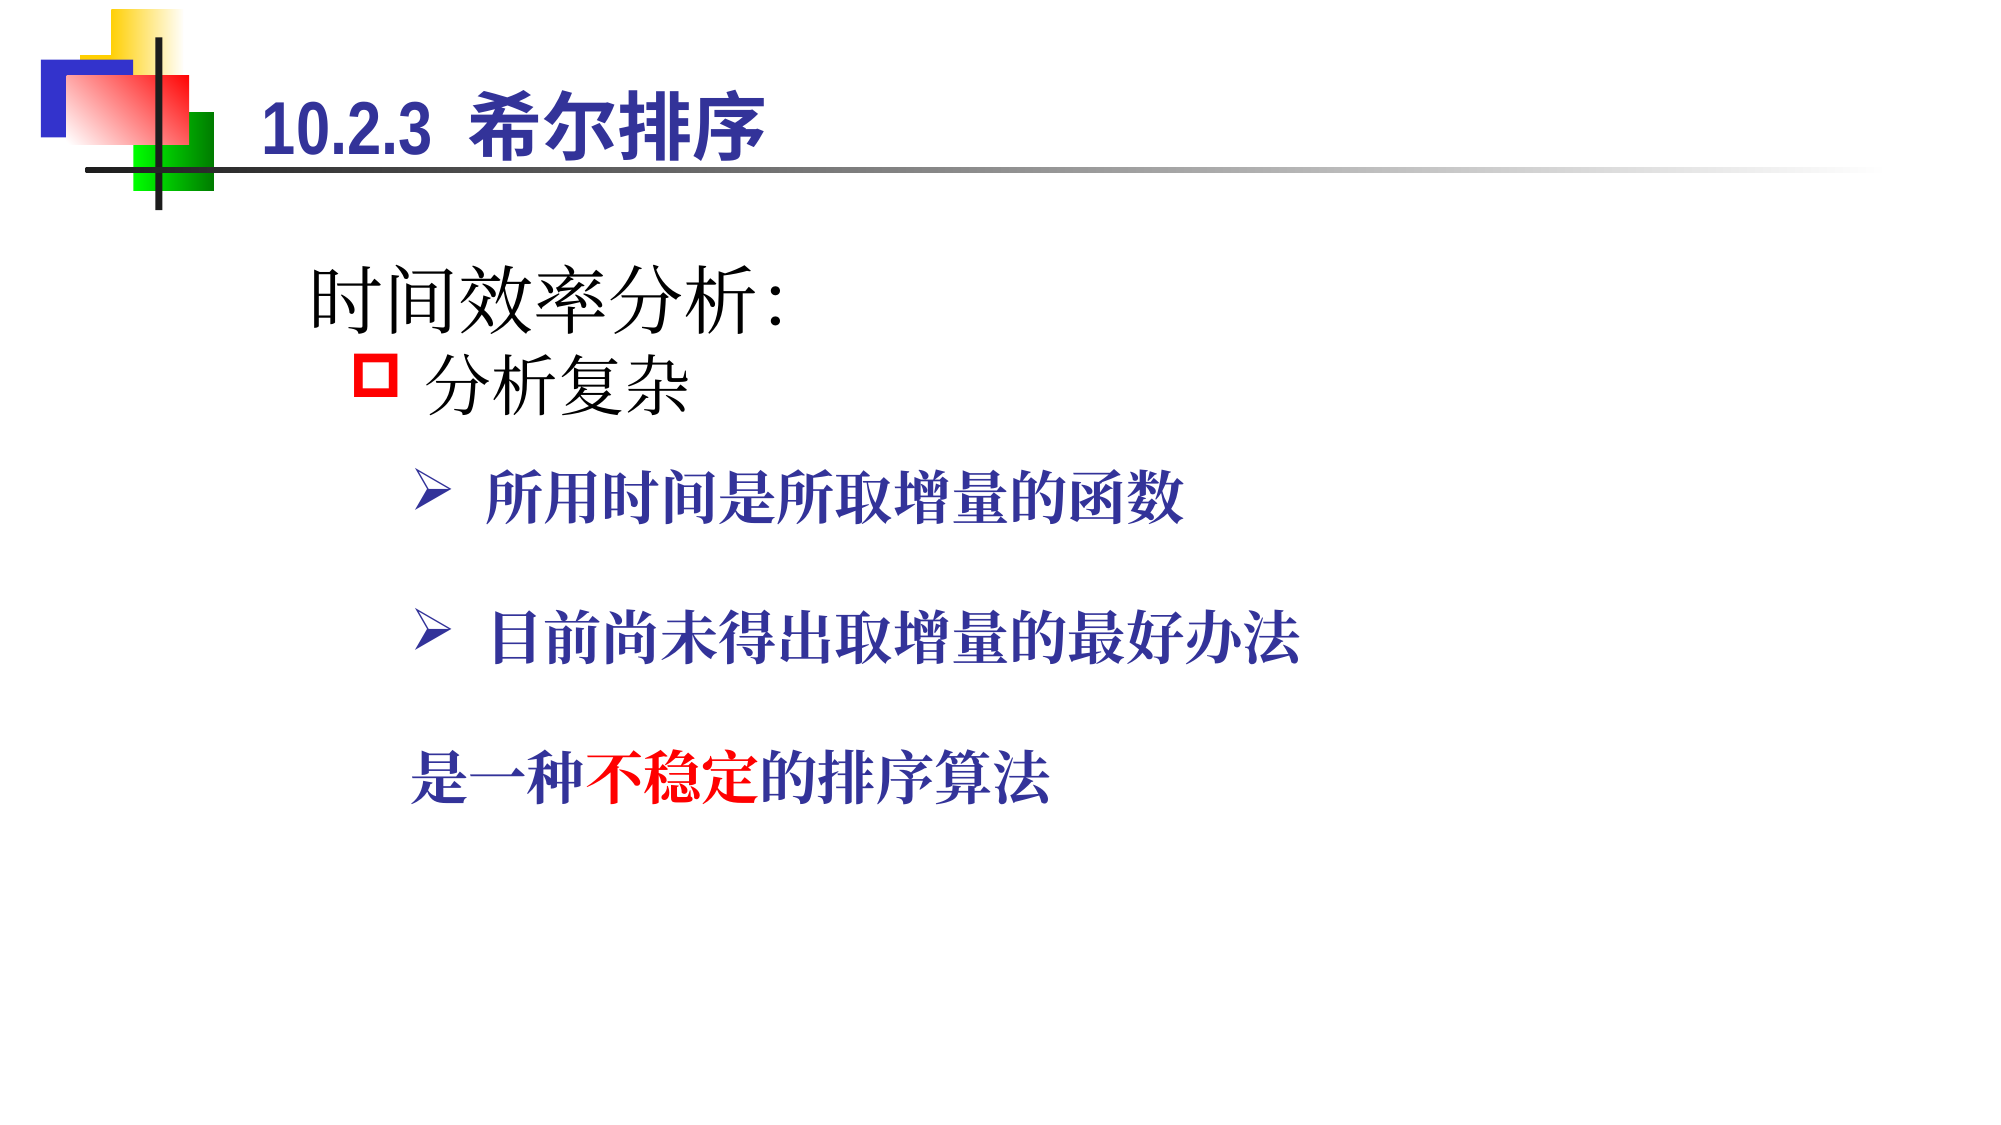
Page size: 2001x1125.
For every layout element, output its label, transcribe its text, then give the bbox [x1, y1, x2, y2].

text_box 时间效率分析： 分析复杂 [293, 246, 1238, 431]
text_box 10.2.3 希尔排序 [247, 72, 1465, 198]
text_box 所用时间是所取增量的函数 目前尚未得出取增量的最好办法 是一种不稳定的排序算法 [395, 453, 1316, 819]
